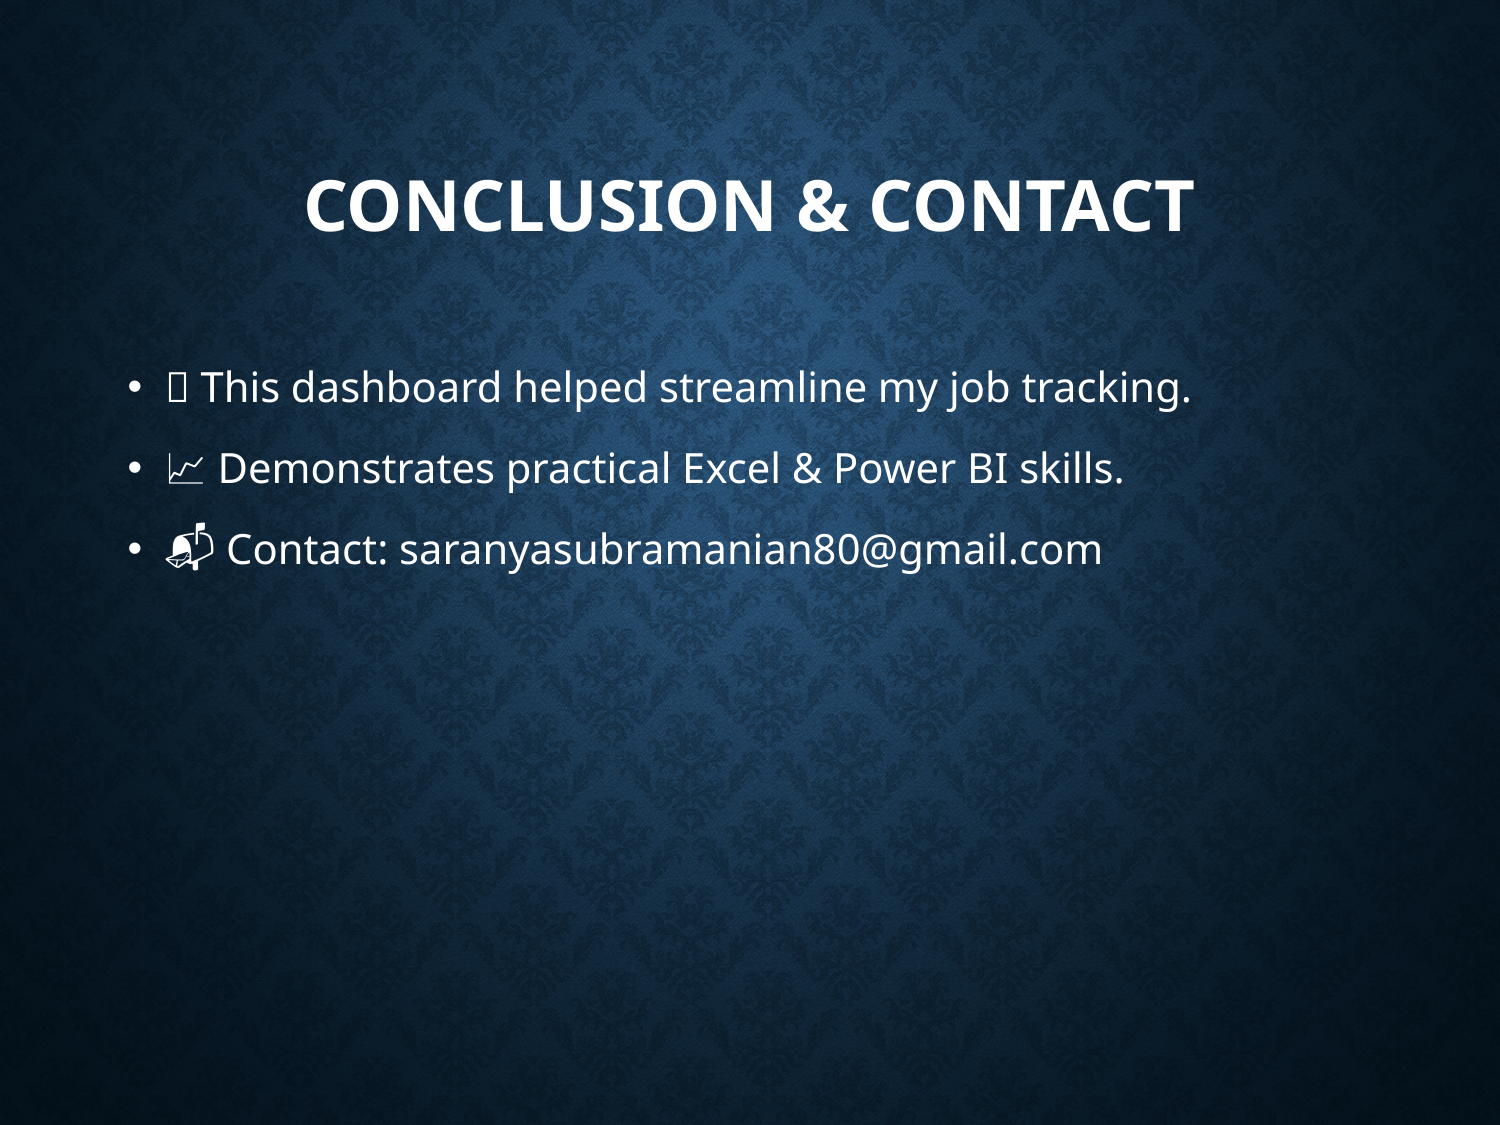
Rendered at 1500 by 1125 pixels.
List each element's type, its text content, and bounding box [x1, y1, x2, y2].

title Conclusion & Contact [112, 99, 1387, 318]
list 📌 This dashboard helped streamline my job tracking. 📈 Demonstrates practical Excel & Power BI skills. 📬 Contact: saranyasubramanian80@gmail.com [112, 343, 1387, 950]
